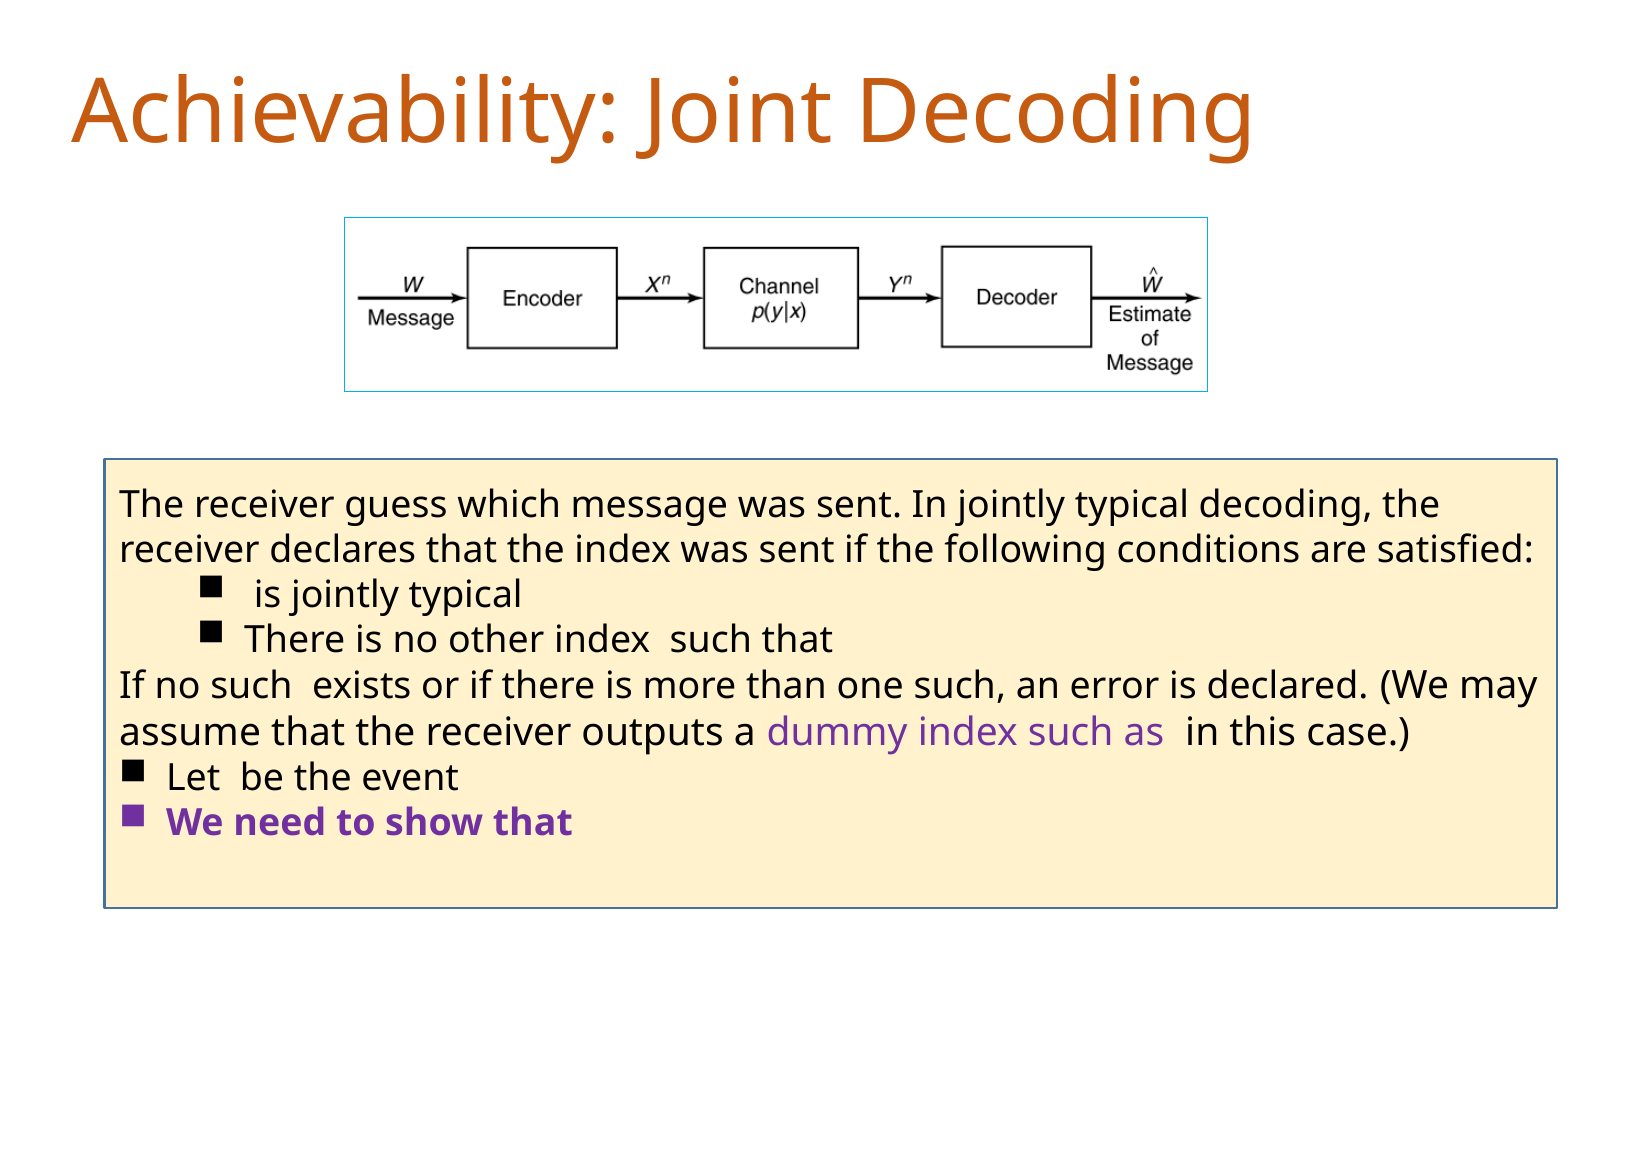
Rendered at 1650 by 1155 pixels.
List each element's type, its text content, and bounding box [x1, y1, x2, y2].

text_box Achievability: Joint Decoding [57, 45, 1496, 221]
picture [346, 219, 1206, 390]
